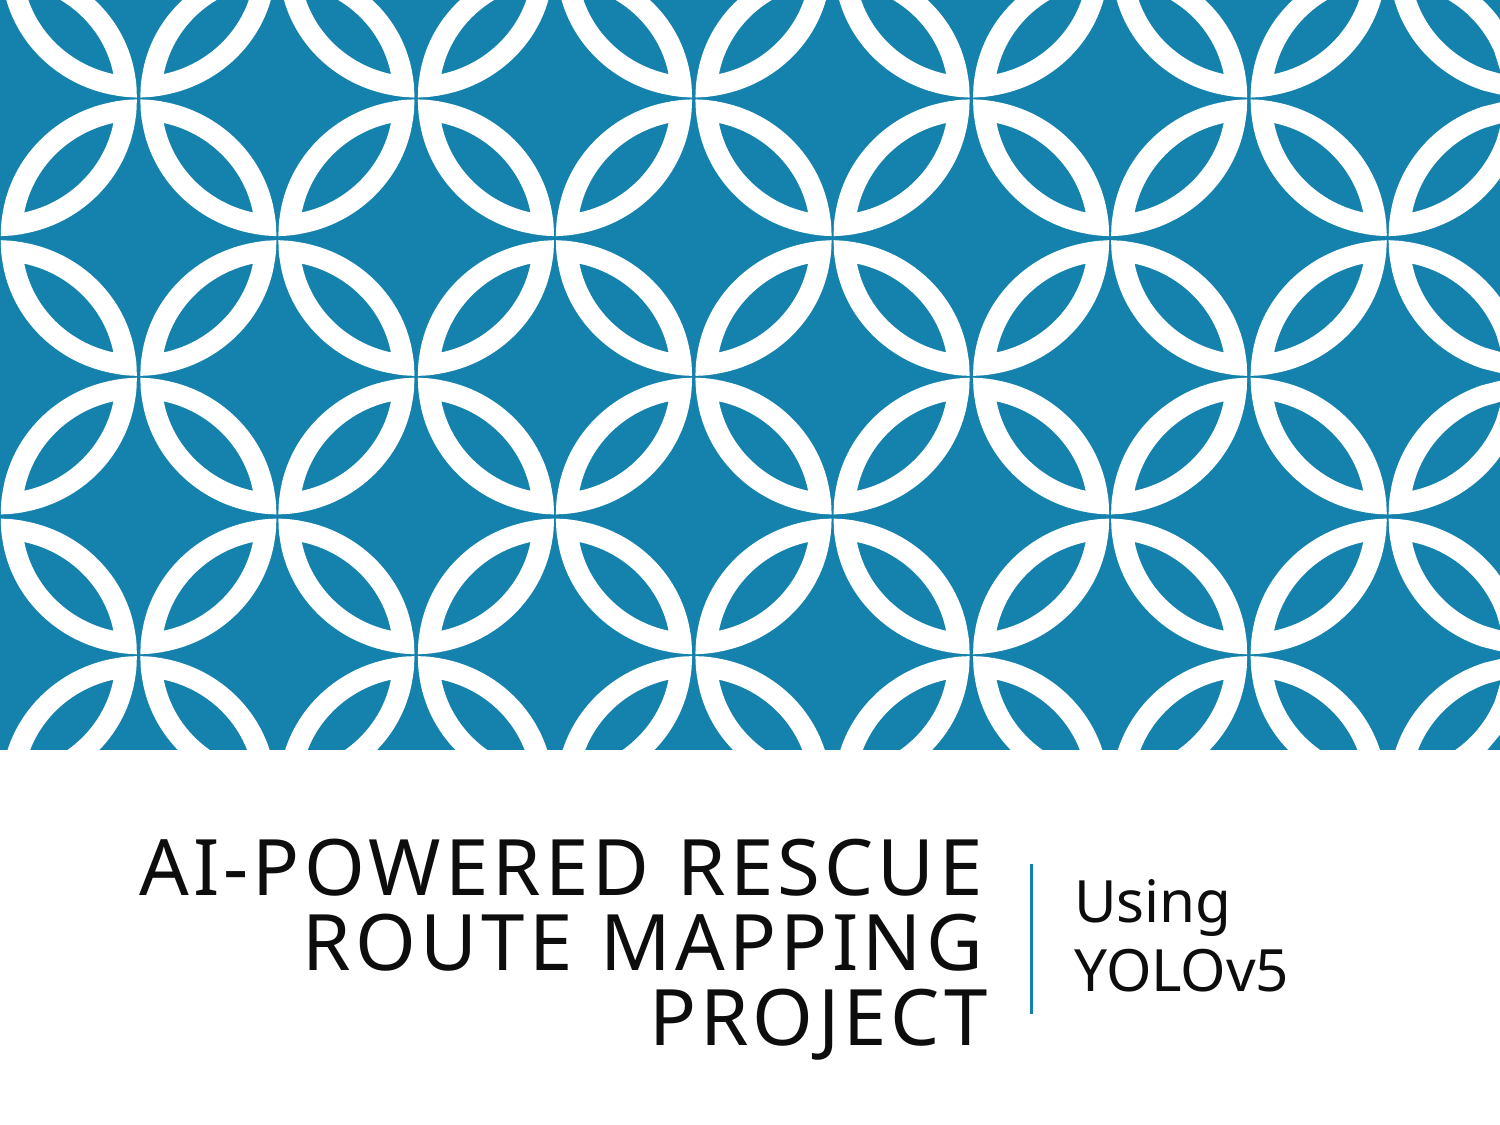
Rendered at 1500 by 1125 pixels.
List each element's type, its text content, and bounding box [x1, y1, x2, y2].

subtitle Using YOLOv5 [1059, 813, 1454, 1054]
title AI-Powered Rescue Route Mapping Project [46, 827, 1004, 1068]
